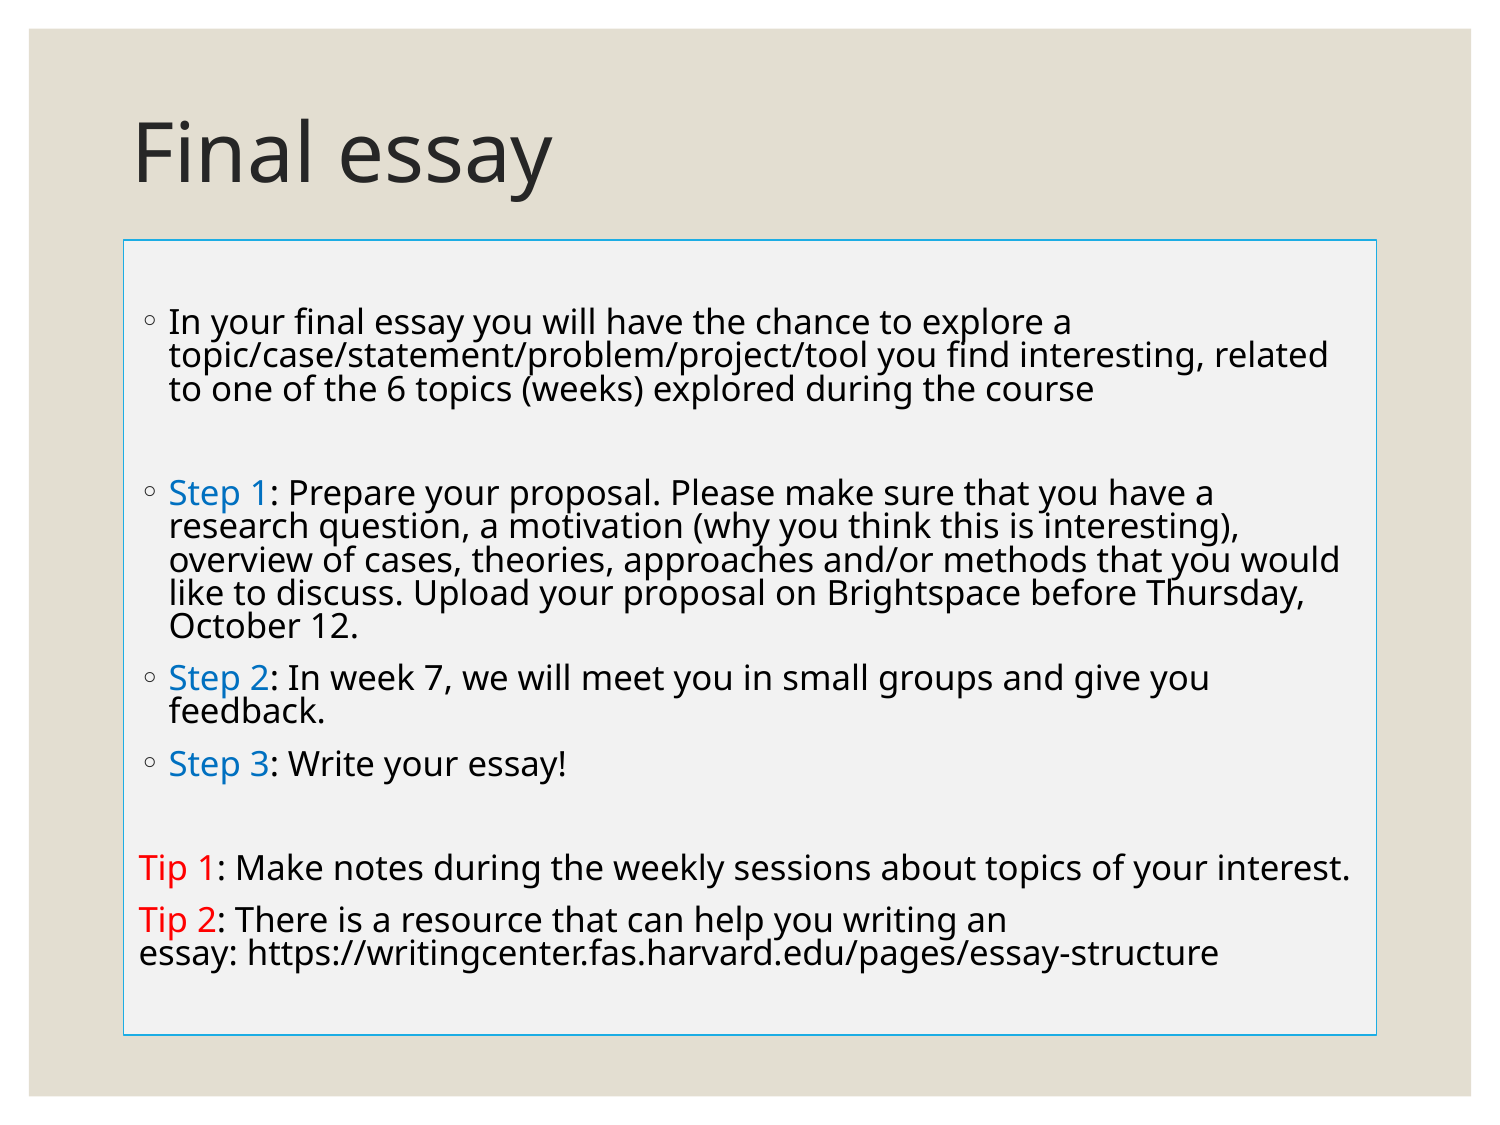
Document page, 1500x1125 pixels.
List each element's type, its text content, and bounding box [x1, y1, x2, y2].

title Final essay [116, 42, 1377, 268]
list In your final essay you will have the chance to explore a topic/case/statement/problem/project/tool you find interesting, related to one of the 6 topics (weeks) explored during the course Step 1: Prepare your proposal. Please make sure that you have a research question, a motivation (why you think this is interesting), overview of cases, theories, approaches and/or methods that you would like to discuss. Upload your proposal on Brightspace before Thursday, October 12. Step 2: In week 7, we will meet you in small groups and give you feedback. Step 3: Write your essay! Tip 1: Make notes during the weekly sessions about topics of your interest. Tip 2: There is a resource that can help you writing an essay: https://writingcenter.fas.harvard.edu/pages/essay-structure [123, 239, 1377, 1035]
